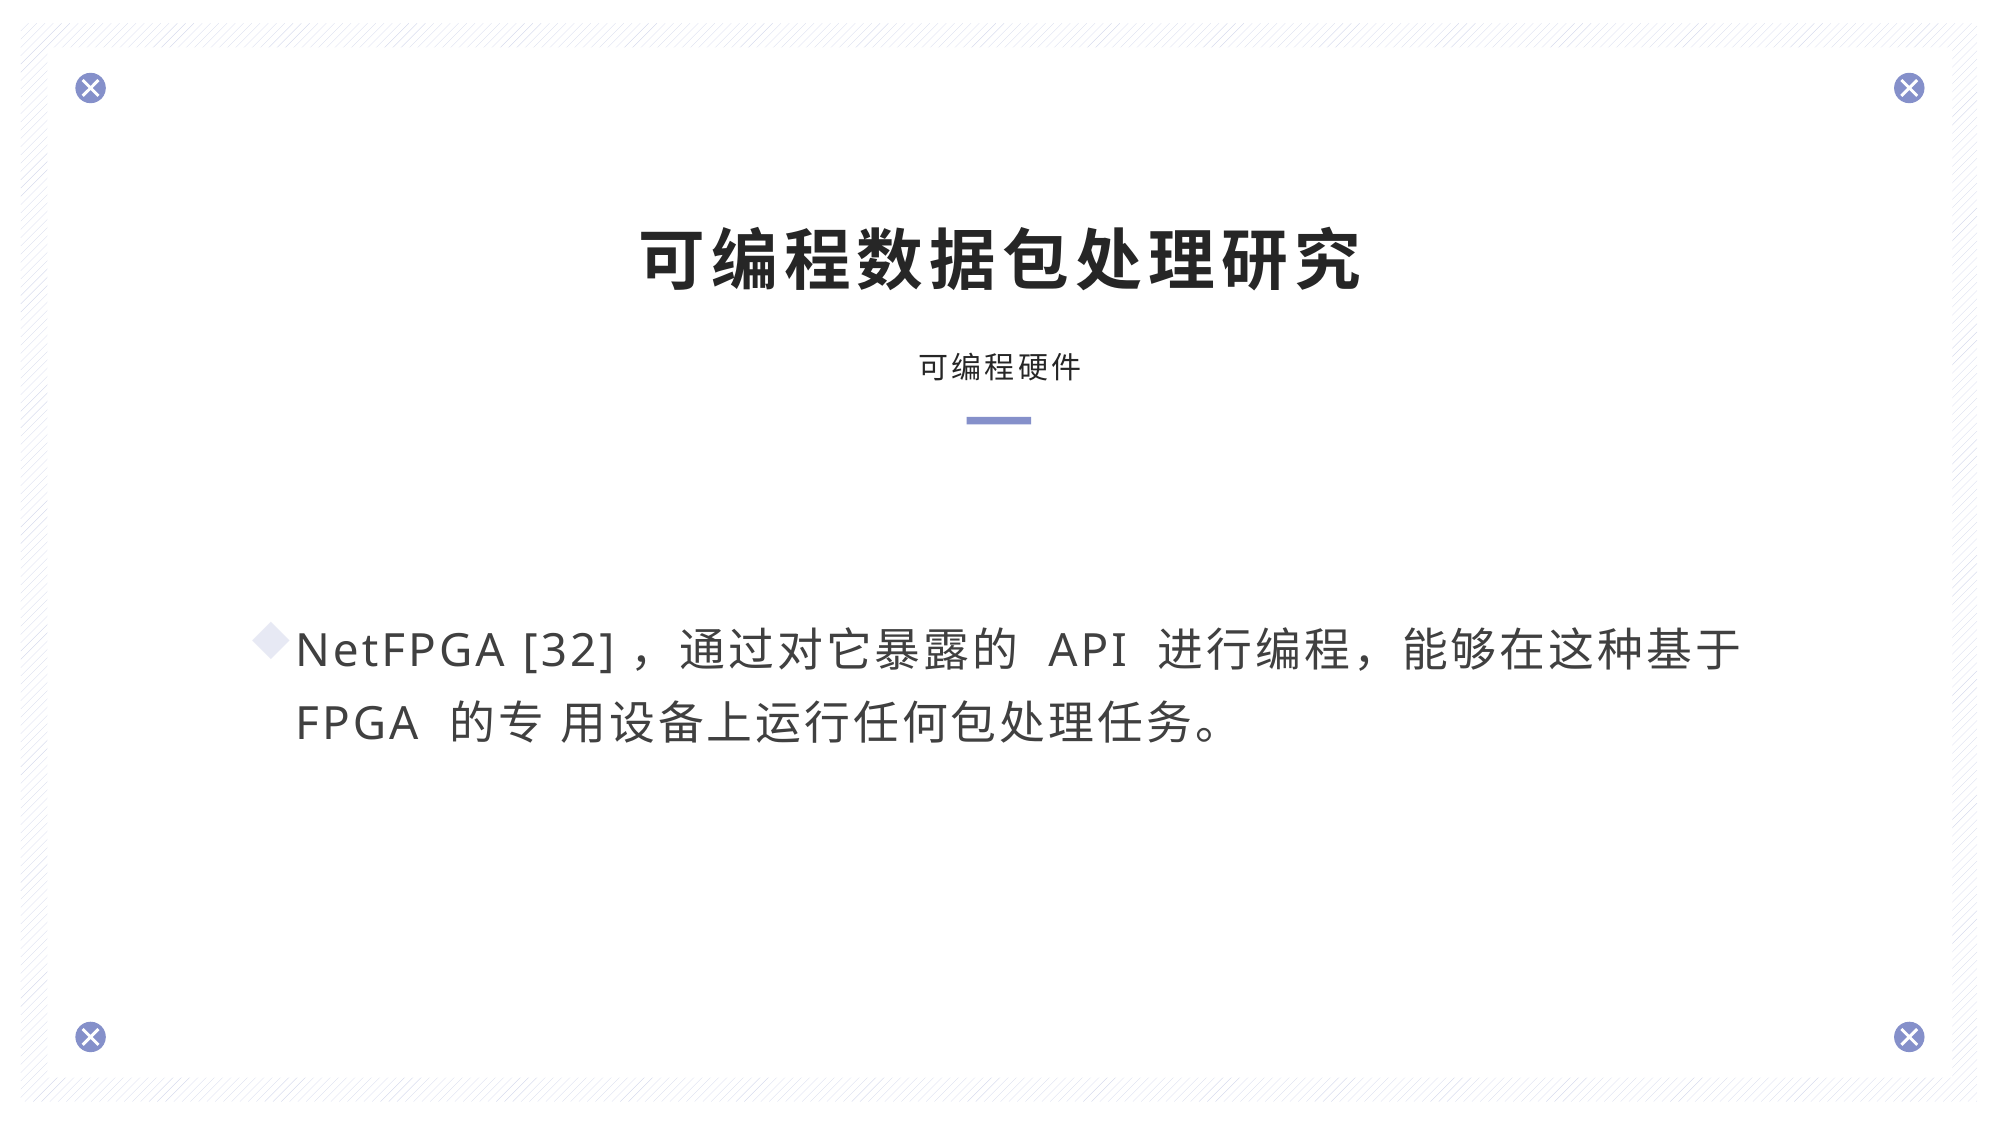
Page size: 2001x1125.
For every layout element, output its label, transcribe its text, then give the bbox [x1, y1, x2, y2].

text_box [80, 1026, 101, 1048]
text_box [1893, 71, 1926, 105]
text_box [966, 416, 1032, 425]
text_box [74, 1020, 107, 1054]
text_box [1893, 1020, 1926, 1054]
text_box [80, 77, 101, 99]
text_box 可编程硬件 [233, 331, 1767, 396]
text_box [20, 22, 1978, 1103]
text_box NetFPGA [32]，通过对它暴露的 API 进行编程，能够在这种基于 FPGA 的专 用设备上运行任何包处理任务。 [233, 446, 1767, 913]
text_box [46, 46, 1954, 1079]
text_box [74, 71, 107, 105]
text_box [1898, 1026, 1920, 1048]
text_box 可编程数据包处理研究 [233, 199, 1767, 313]
text_box [1898, 77, 1920, 99]
